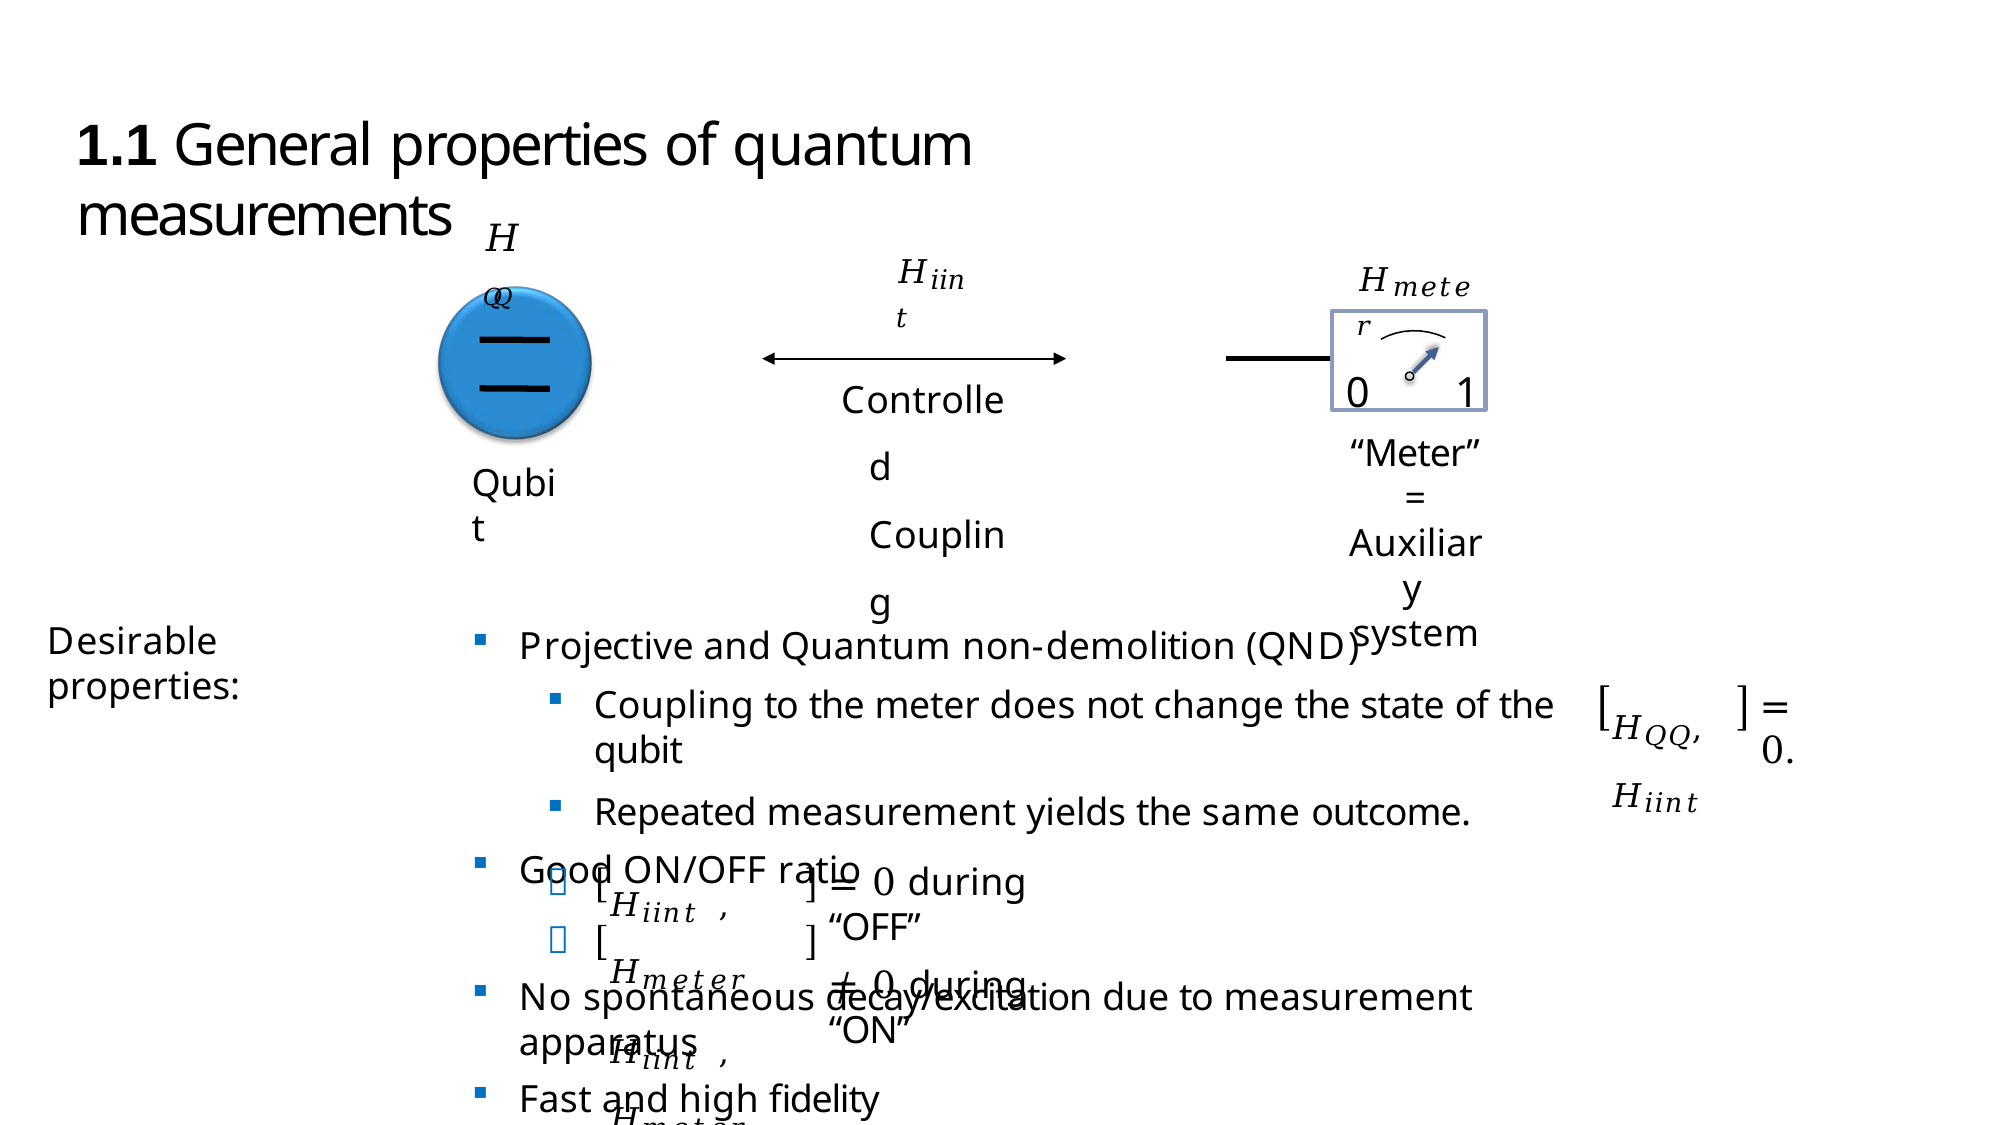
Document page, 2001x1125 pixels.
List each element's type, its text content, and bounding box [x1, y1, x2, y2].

text_box   [544, 843, 567, 958]
text_box 𝐻𝑄𝑄, 𝐻𝑖𝑖𝑛𝑡 [1603, 686, 1741, 824]
text_box Projective and Quantum non-demolition (QND) Coupling to the meter does not change the state of the qubit Repeated measurement yields the same outcome. Good ON/OFF ratio [469, 605, 1590, 891]
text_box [761, 352, 1067, 366]
text_box 𝐻𝑖𝑖𝑛𝑡 , 𝐻𝑚𝑒𝑡𝑒𝑟 𝐻𝑖𝑖𝑛𝑡 , 𝐻𝑚𝑒𝑡𝑒𝑟 [601, 1121, 810, 1125]
text_box Controlled Coupling [838, 373, 1019, 624]
text_box No spontaneous decay/excitation due to measurement apparatus Fast and high fidelity [469, 958, 1599, 1121]
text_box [431, 283, 598, 450]
text_box 𝐻𝑖𝑖𝑛𝑡 [889, 230, 967, 333]
text_box [1737, 685, 1746, 731]
text_box = 0. [1758, 679, 1830, 772]
text_box “Meter” = Auxiliary system [1341, 426, 1490, 654]
text_box Qubit [469, 458, 562, 550]
text_box [1600, 685, 1609, 731]
text_box = 0 during “OFF” ≠ 0 during “ON” [826, 843, 1117, 958]
text_box Desirable properties: [44, 615, 400, 708]
text_box 𝐻𝑖𝑖𝑛𝑡 , 𝐻𝑚𝑒𝑡𝑒𝑟 𝐻𝑖𝑖𝑛𝑡 , 𝐻𝑚𝑒𝑡𝑒𝑟 [601, 851, 810, 958]
title 1.1 General properties of quantum measurements [74, 104, 1354, 295]
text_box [1225, 308, 1488, 413]
text_box [810, 867, 815, 903]
text_box [810, 924, 815, 958]
text_box 𝐻𝑚𝑒𝑡𝑒𝑟 0 1 [1341, 215, 1480, 307]
text_box 𝐻𝑄𝑄 [476, 212, 533, 281]
